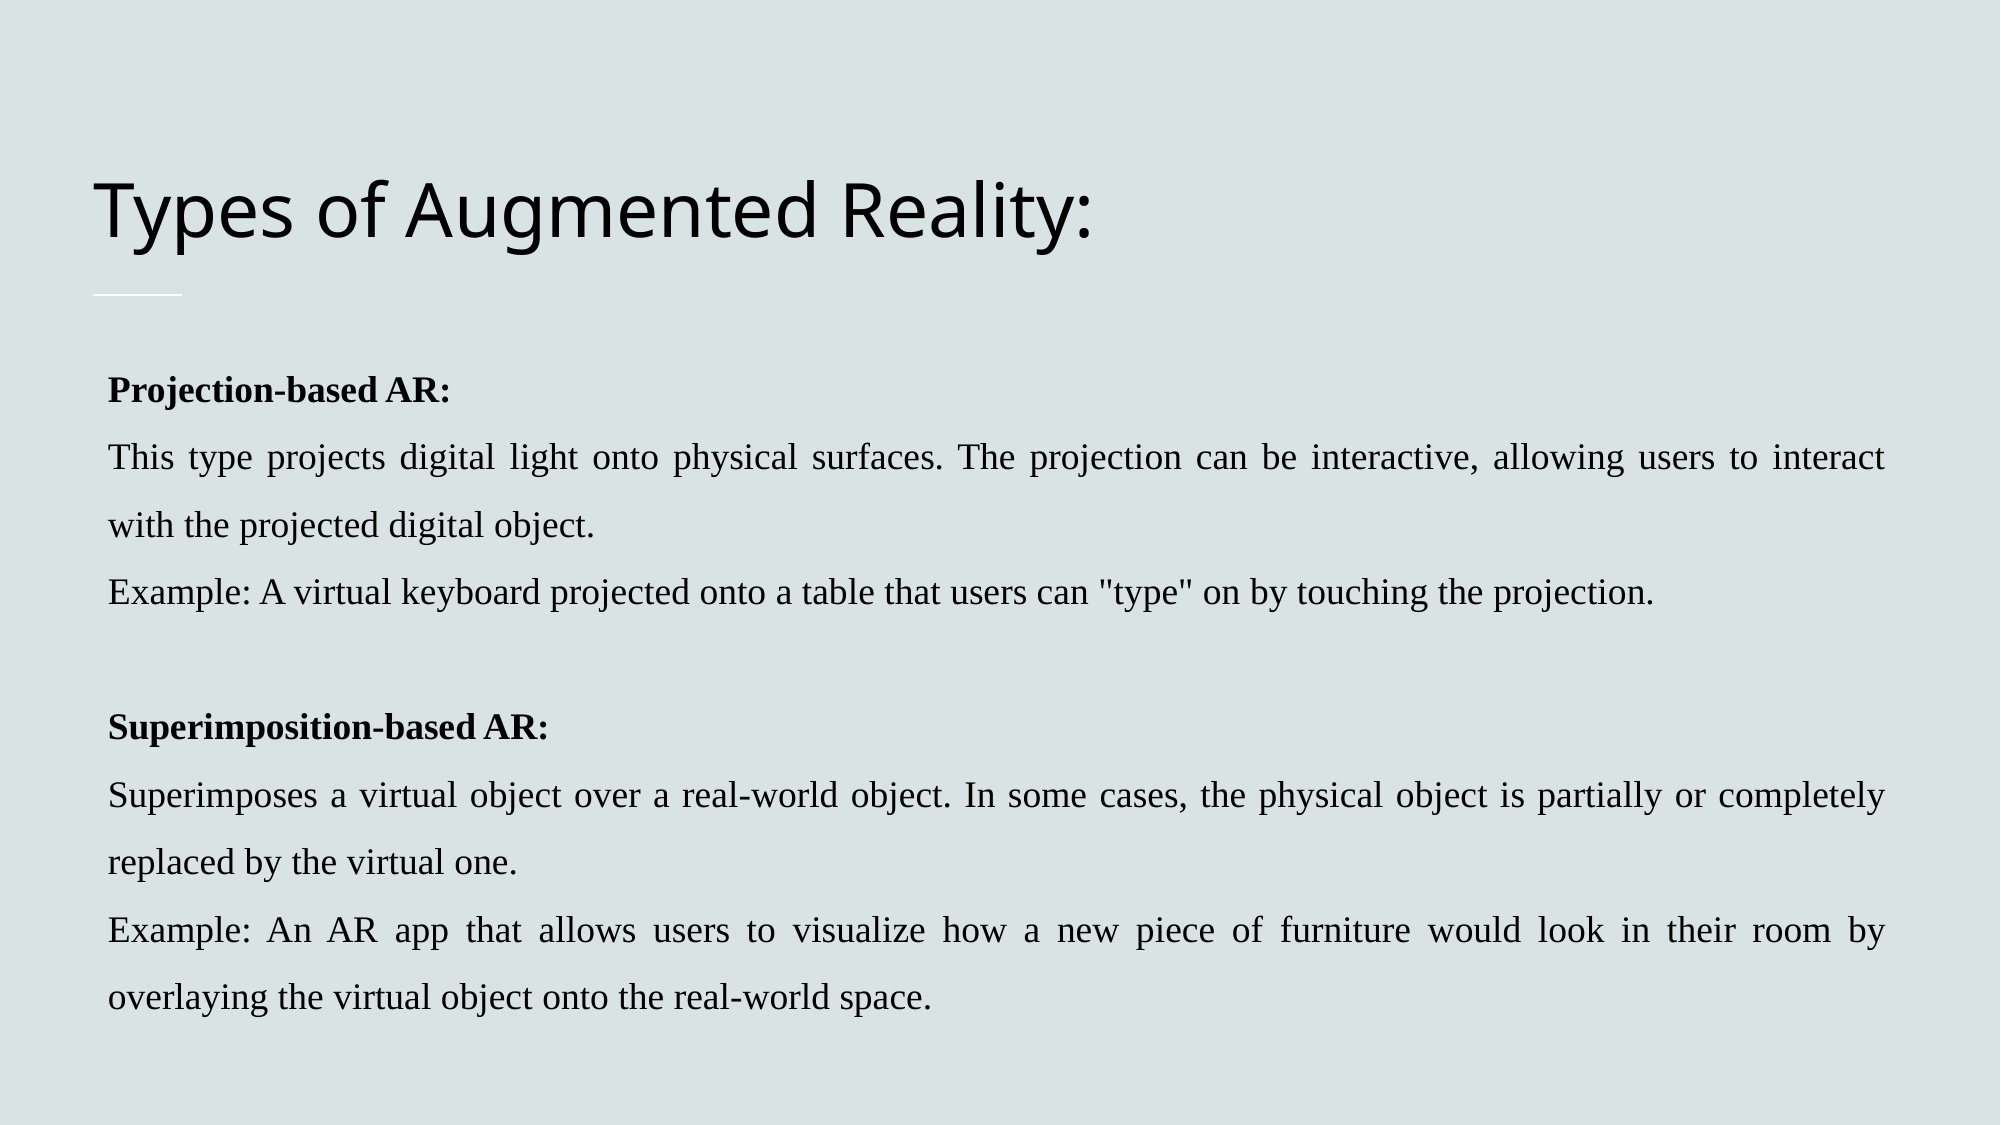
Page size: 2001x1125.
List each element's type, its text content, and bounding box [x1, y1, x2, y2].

title Types of Augmented Reality: [93, 65, 1915, 260]
text_box Projection-based AR: This type projects digital light onto physical surfaces. The projection can be interactive, allowing users to interact with the projected digital object. Example: A virtual keyboard projected onto a table that users can "type" on by touching the projection. Superimposition-based AR: Superimposes a virtual object over a real-world object. In some cases, the physical object is partially or completely replaced by the virtual one. Example: An AR app that allows users to visualize how a new piece of furniture would look in their room by overlaying the virtual object onto the real-world space. [93, 334, 1904, 1070]
